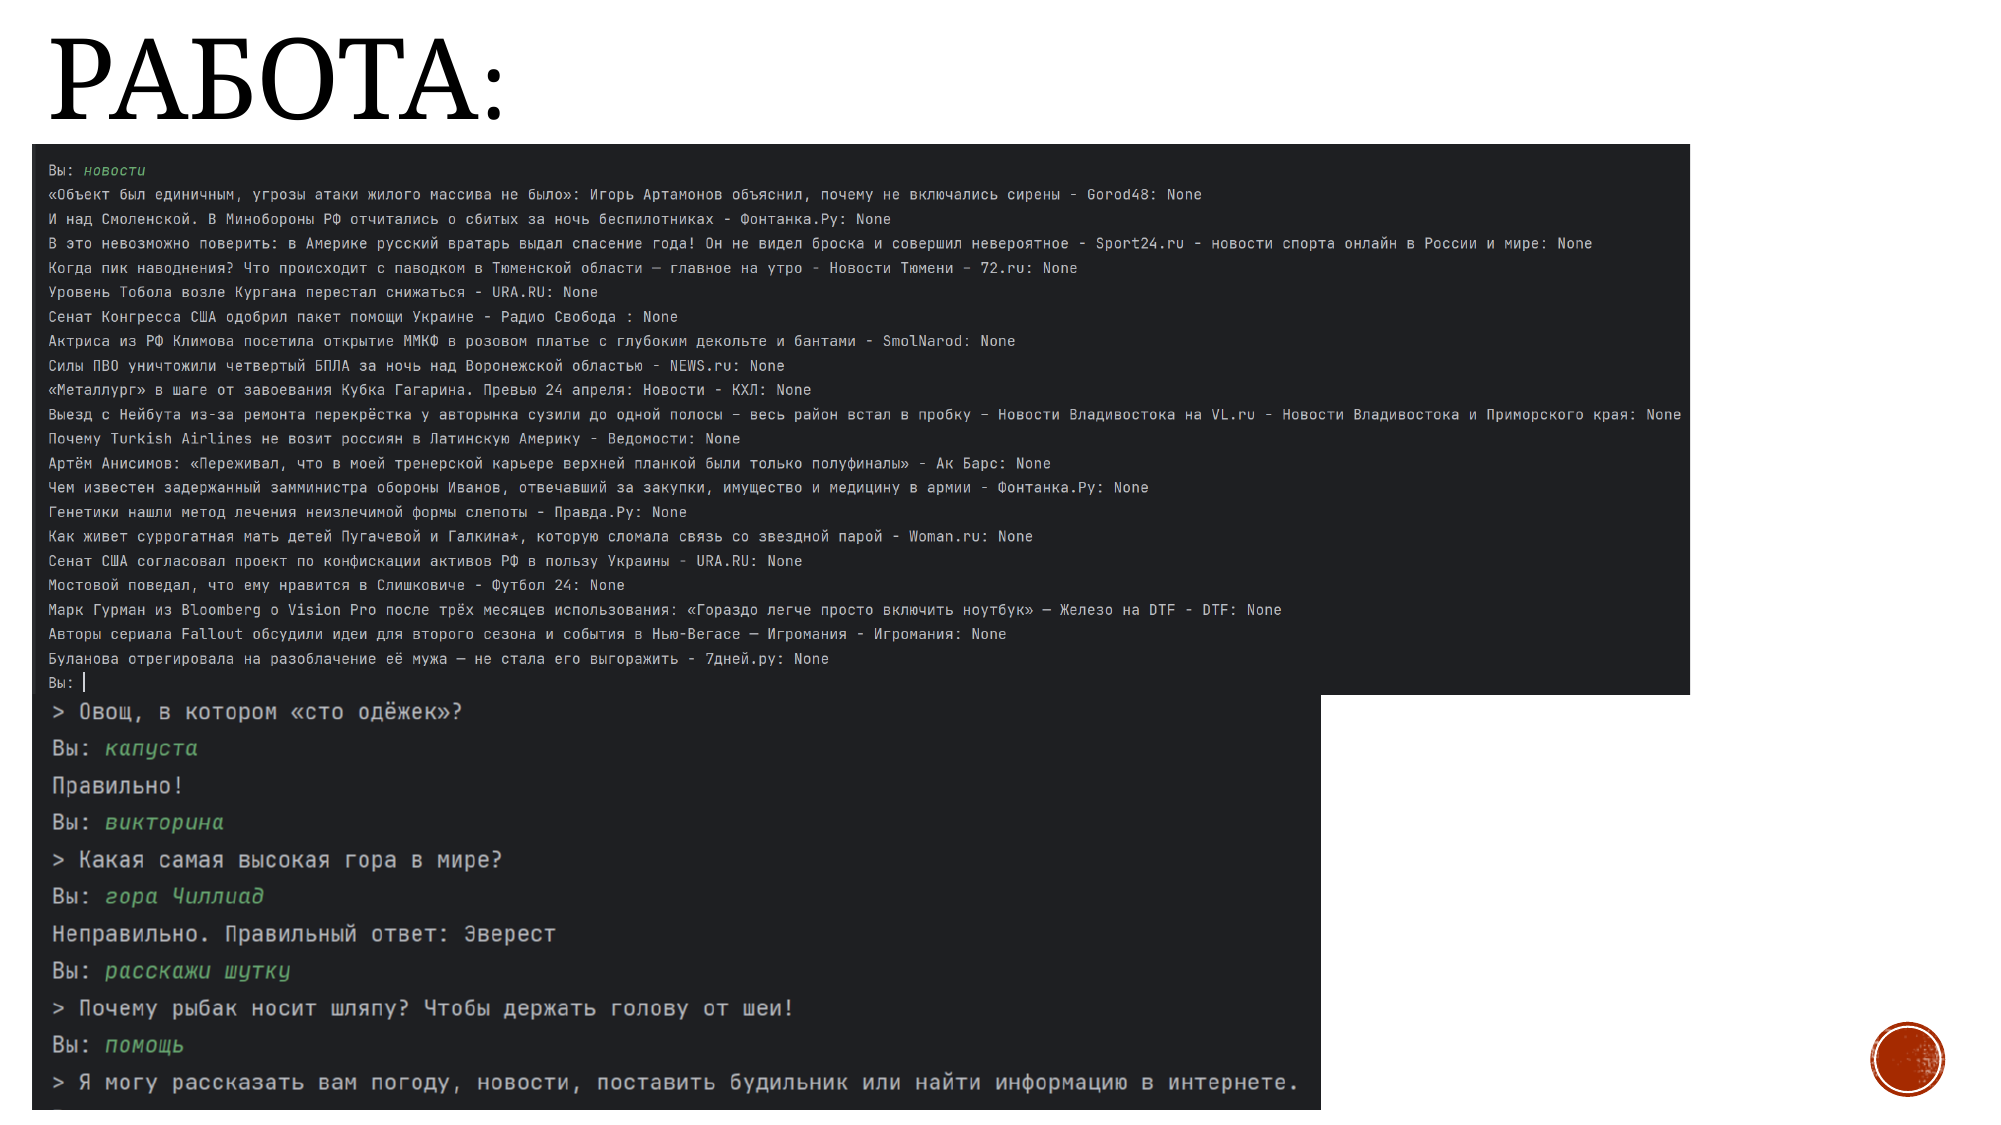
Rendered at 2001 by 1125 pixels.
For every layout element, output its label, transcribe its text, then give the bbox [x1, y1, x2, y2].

picture [32, 695, 1321, 1110]
title Работа: [32, 0, 947, 143]
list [33, 145, 1689, 693]
